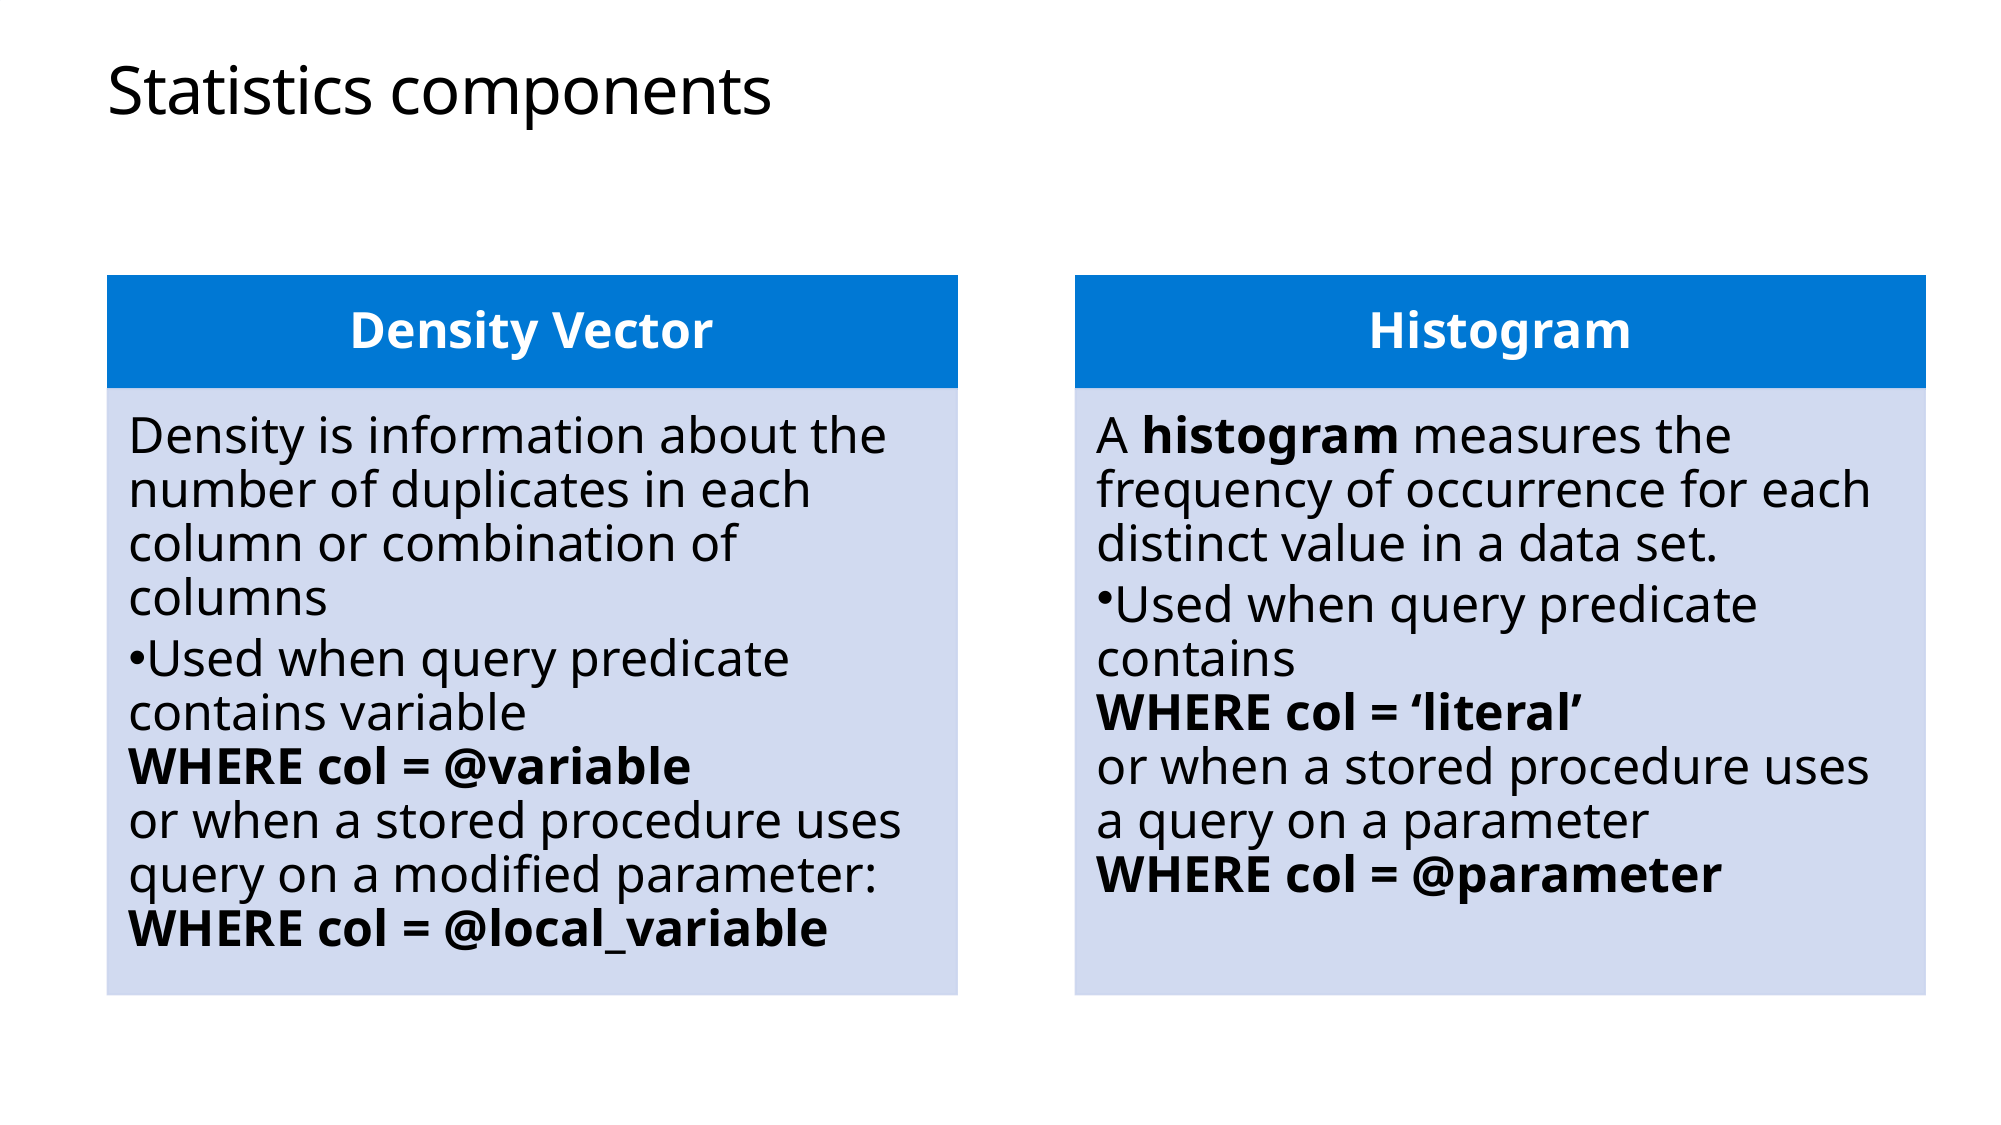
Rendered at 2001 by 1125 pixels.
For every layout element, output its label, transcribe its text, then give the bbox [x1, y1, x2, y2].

title Statistics components [107, 52, 1893, 129]
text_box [107, 249, 1925, 1021]
